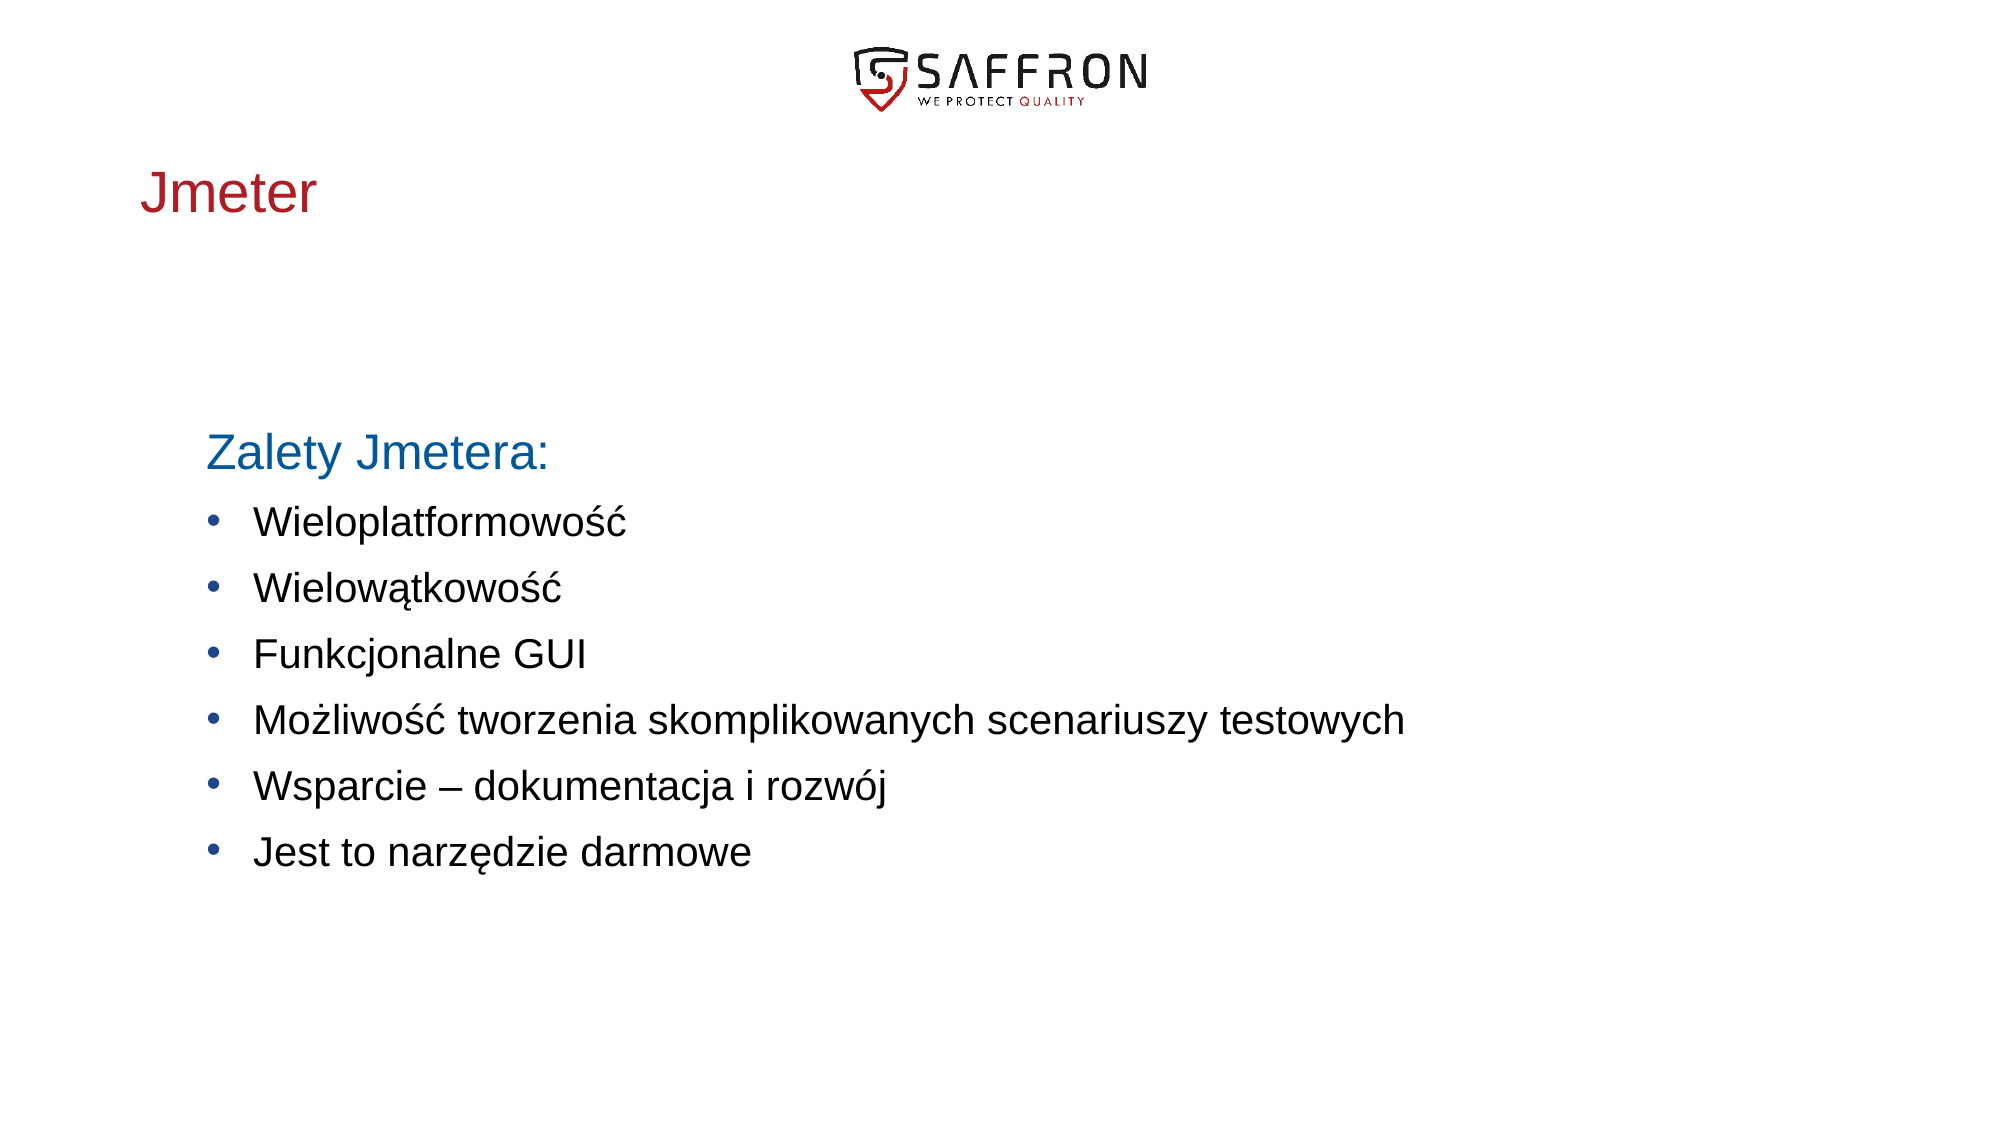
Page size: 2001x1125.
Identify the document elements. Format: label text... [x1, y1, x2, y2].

text_box Jmeter [125, 111, 1875, 267]
text_box Zalety Jmetera: Wieloplatformowość Wielowątkowość Funkcjonalne GUI Możliwość tworzenia skomplikowanych scenariuszy testowych Wsparcie – dokumentacja i rozwój Jest to narzędzie darmowe [178, 298, 1812, 987]
picture [853, 46, 1146, 112]
